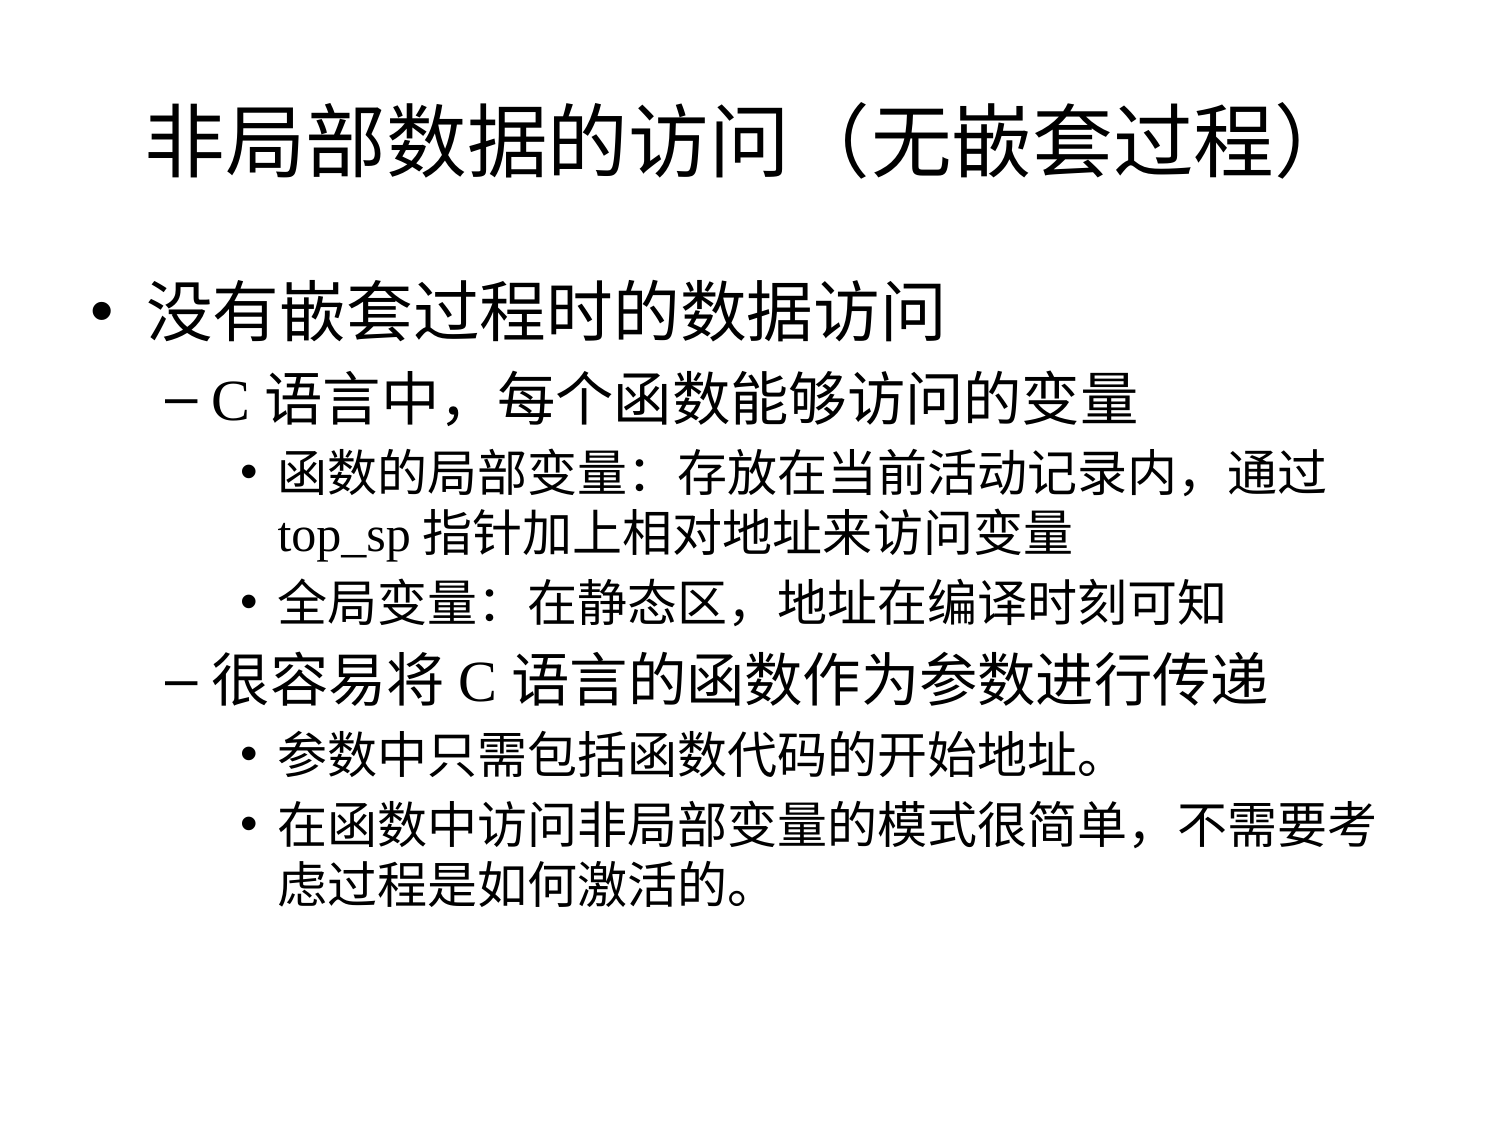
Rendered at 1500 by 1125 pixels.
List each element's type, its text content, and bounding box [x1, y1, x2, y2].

title 非局部数据的访问（无嵌套过程） [75, 45, 1425, 233]
list 没有嵌套过程时的数据访问 C语言中，每个函数能够访问的变量 函数的局部变量：存放在当前活动记录内，通过top_sp指针加上相对地址来访问变量 全局变量：在静态区，地址在编译时刻可知 很容易将C语言的函数作为参数进行传递 参数中只需包括函数代码的开始地址。 在函数中访问非局部变量的模式很简单，不需要考虑过程是如何激活的。 [75, 262, 1425, 1005]
